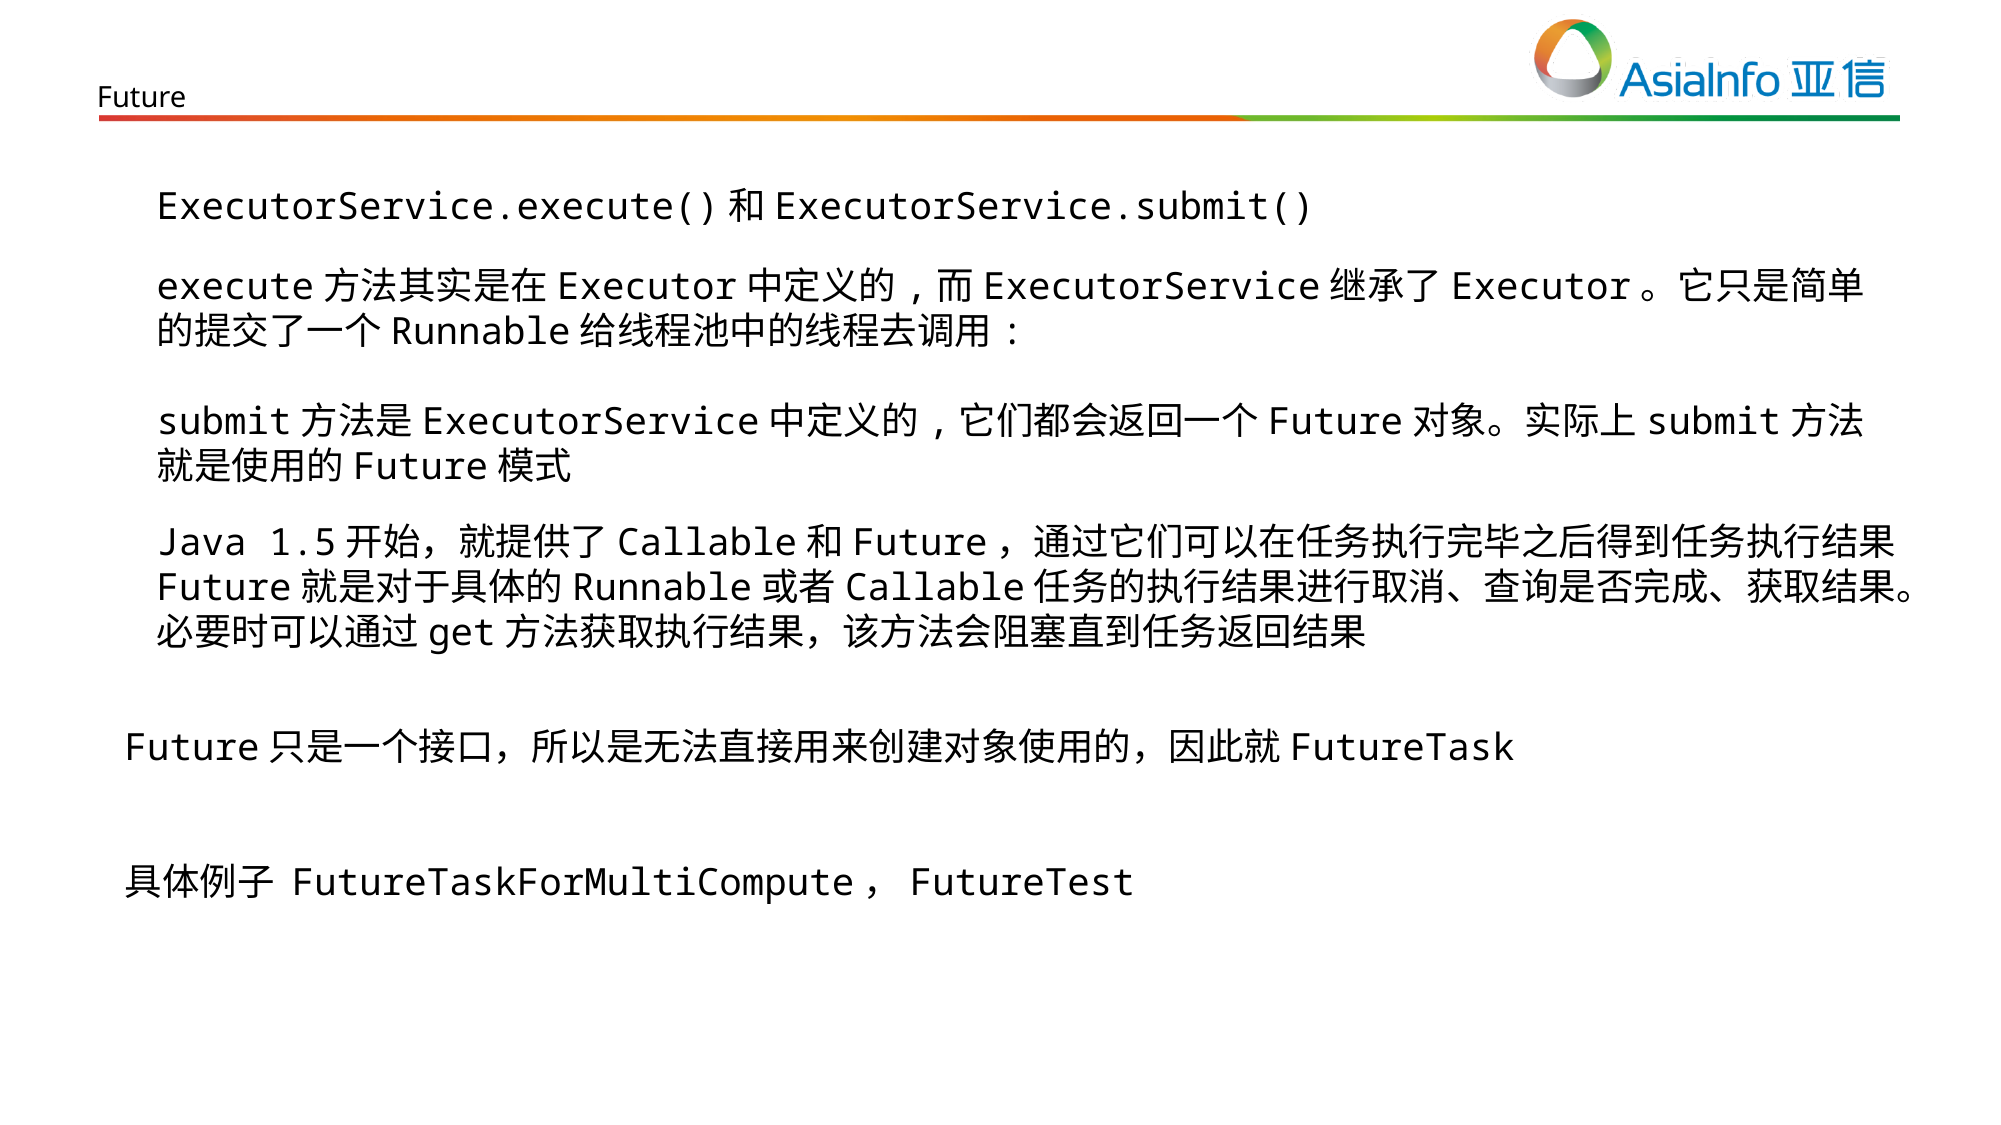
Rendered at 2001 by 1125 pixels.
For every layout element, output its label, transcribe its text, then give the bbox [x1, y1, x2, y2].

picture [99, 0, 1900, 130]
text_box Future只是一个接口，所以是无法直接用来创建对象使用的，因此就FutureTask 具体例子 FutureTaskForMultiCompute，FutureTest [109, 715, 1530, 911]
text_box Java 1.5开始，就提供了Callable和Future，通过它们可以在任务执行完毕之后得到任务执行结果 Future就是对于具体的Runnable或者Callable任务的执行结果进行取消、查询是否完成、获取结果。必要时可以通过get方法获取执行结果，该方法会阻塞直到任务返回结果 [141, 510, 1965, 661]
text_box Future [82, 70, 202, 121]
text_box ExecutorService.execute()和ExecutorService.submit() execute方法其实是在Executor中定义的,而ExecutorService继承了Executor。它只是简单的提交了一个Runnable给线程池中的线程去调用: submit方法是ExecutorService中定义的,它们都会返回一个Future对象。实际上submit方法就是使用的Future模式 [141, 174, 1911, 510]
